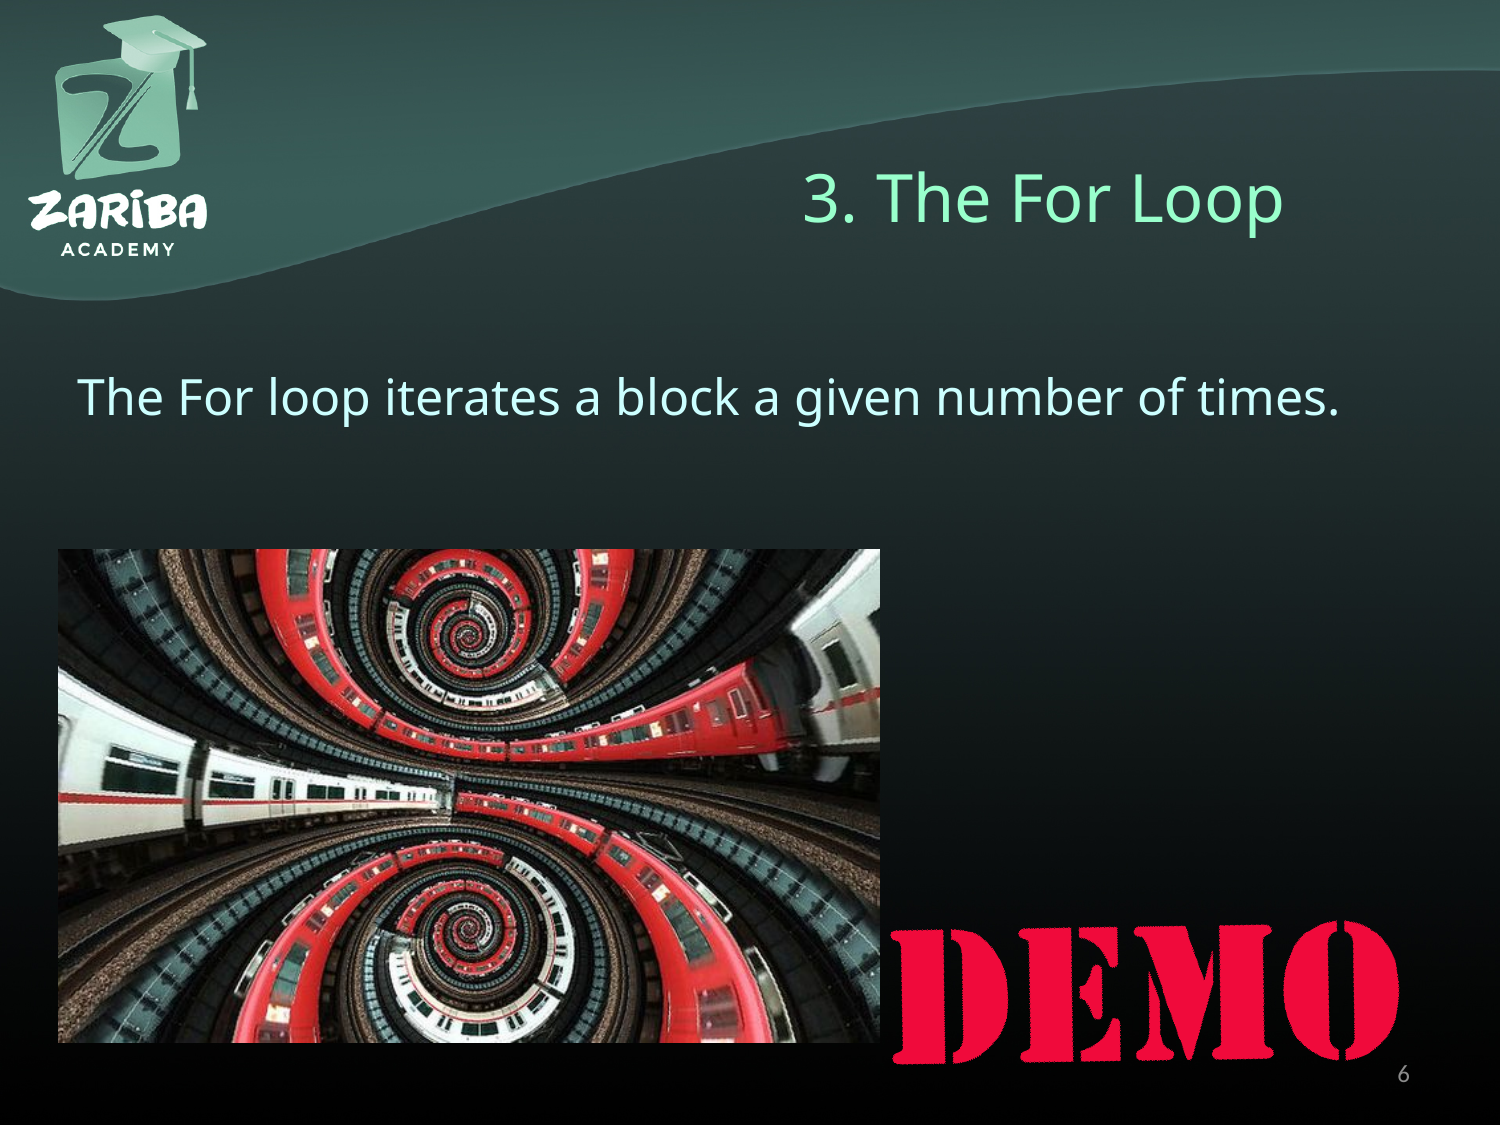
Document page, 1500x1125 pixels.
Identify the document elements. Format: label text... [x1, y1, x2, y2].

text_box The For loop iterates a block a given number of times. [62, 319, 1500, 532]
text_box [49, 399, 1165, 642]
slide_number 6 [1382, 1042, 1425, 1103]
picture [0, 0, 1500, 1125]
title 3. The For Loop [487, 75, 1500, 317]
